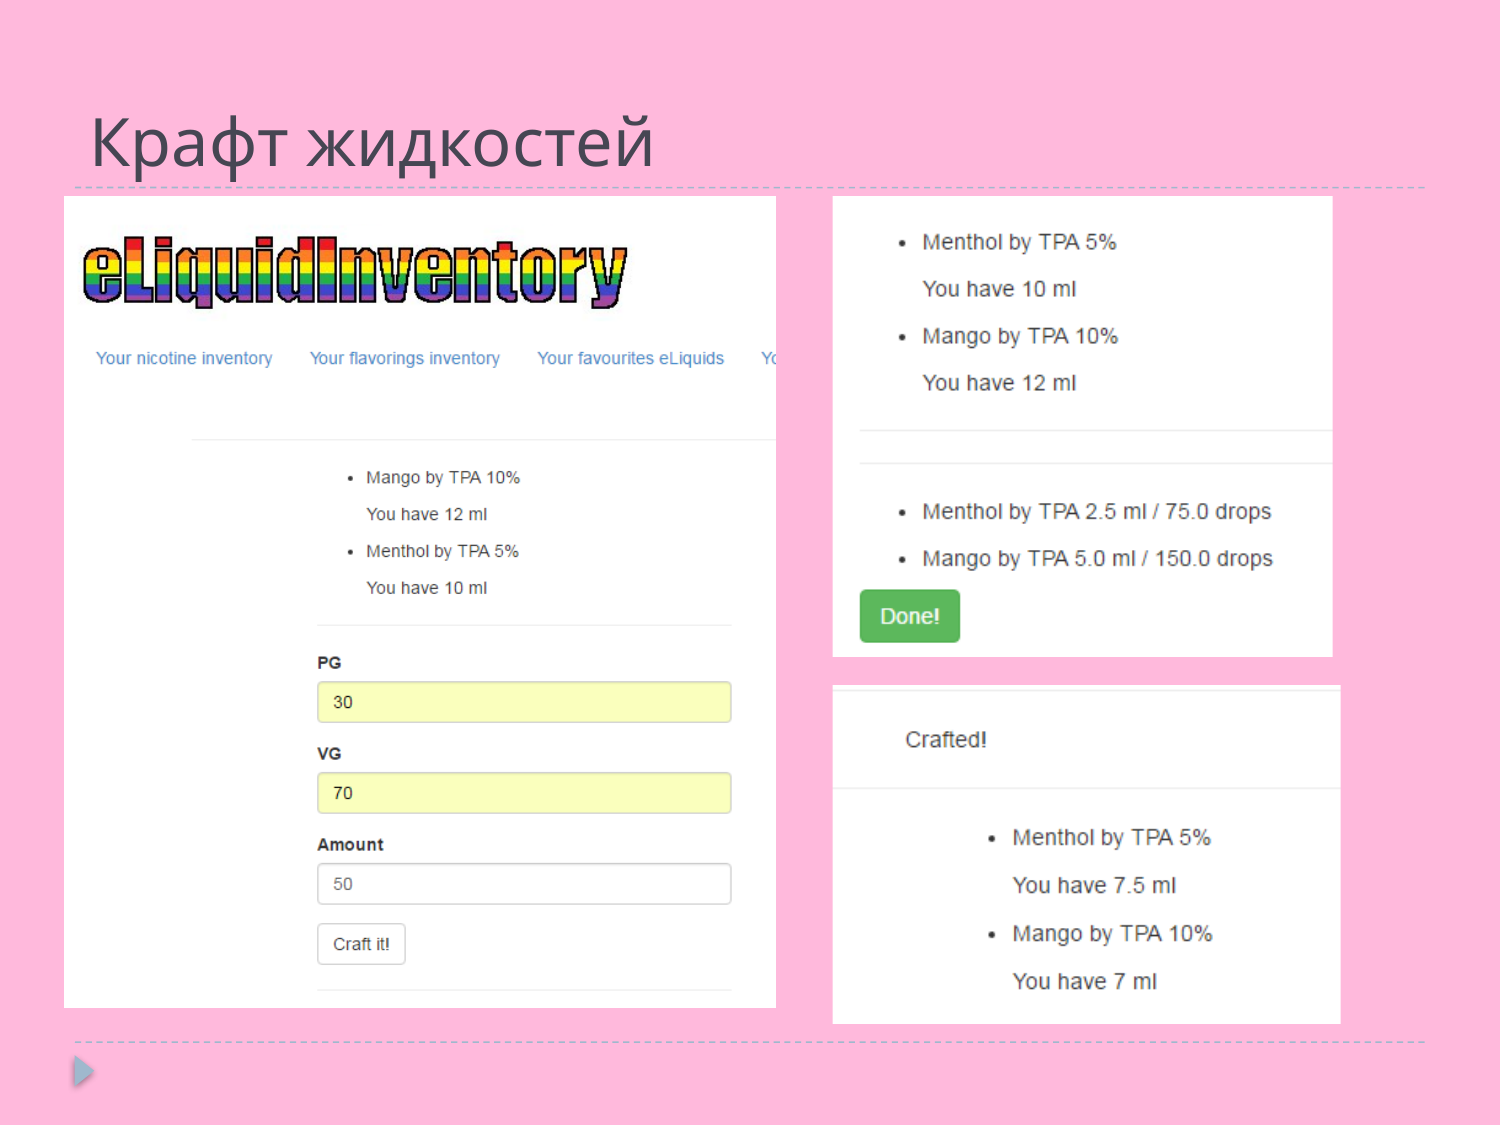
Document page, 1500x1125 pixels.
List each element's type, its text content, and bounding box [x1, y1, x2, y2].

picture [832, 196, 1333, 658]
picture [832, 684, 1341, 1024]
title Крафт жидкостей [75, 24, 1425, 188]
picture [64, 196, 777, 1009]
